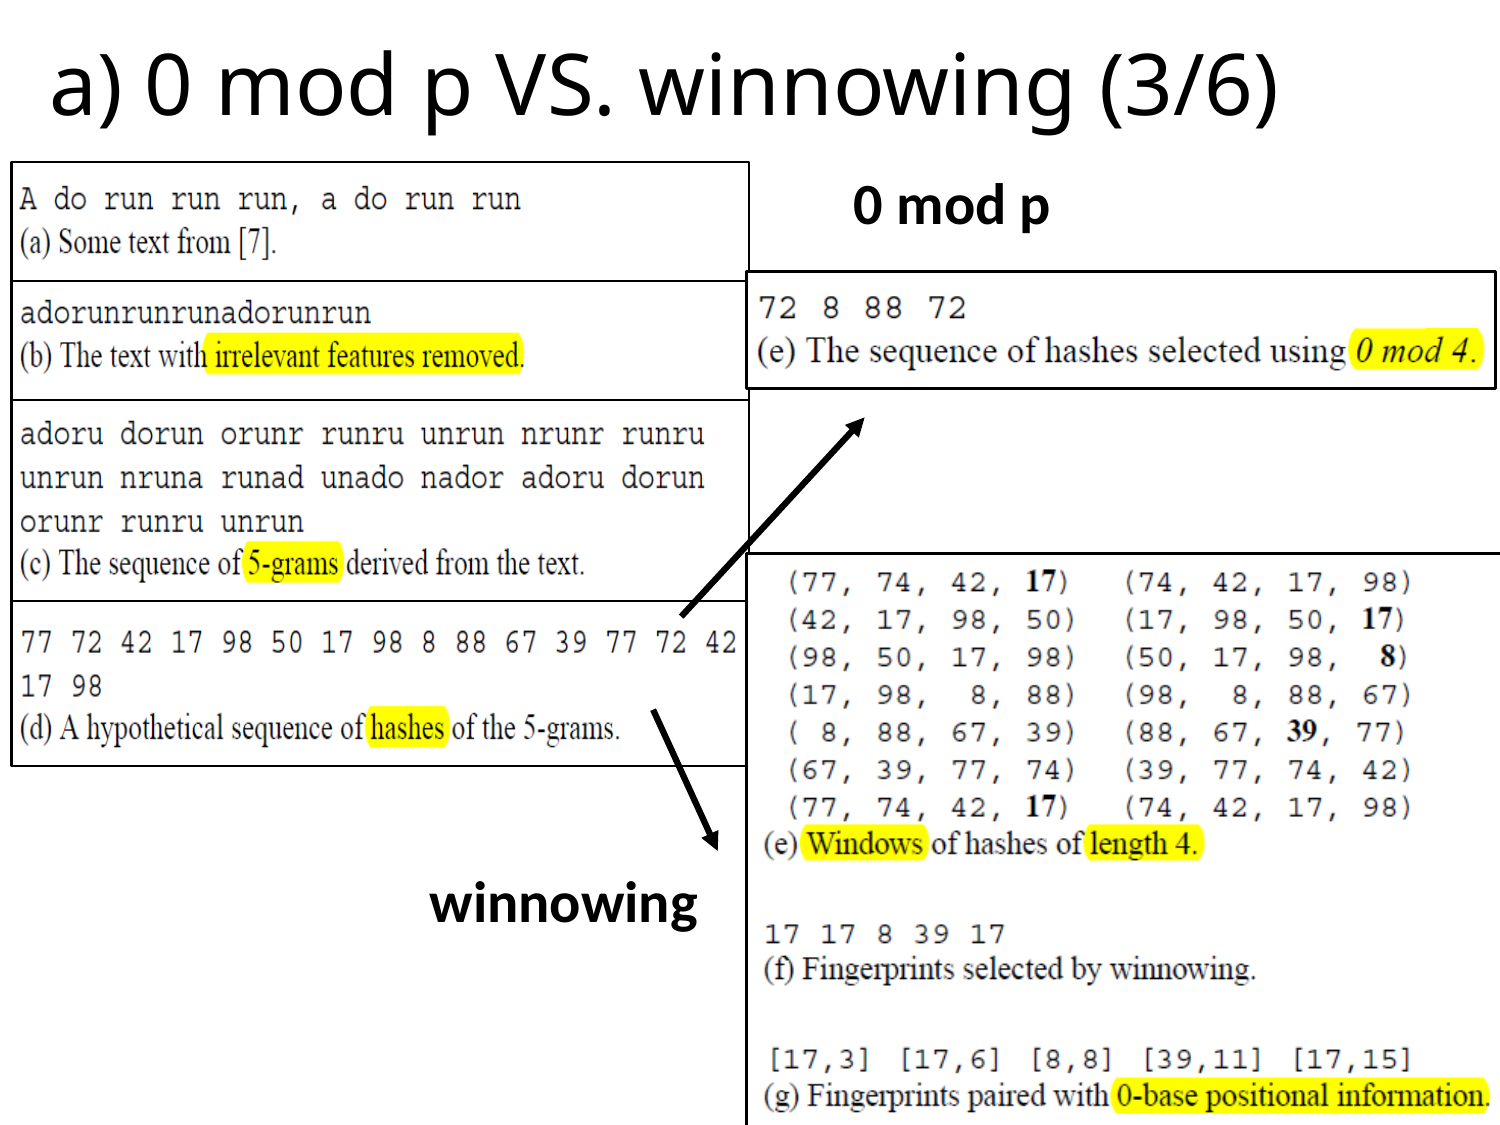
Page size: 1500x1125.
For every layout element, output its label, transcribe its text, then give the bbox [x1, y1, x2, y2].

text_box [681, 417, 865, 617]
title a) 0 mod p VS. winnowing (3/6) [34, 33, 1329, 143]
picture [747, 273, 1494, 387]
text_box 0 mod p [839, 159, 1080, 244]
text_box winnowing [415, 856, 713, 942]
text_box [12, 163, 748, 765]
picture [747, 554, 1500, 1125]
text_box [653, 709, 718, 852]
